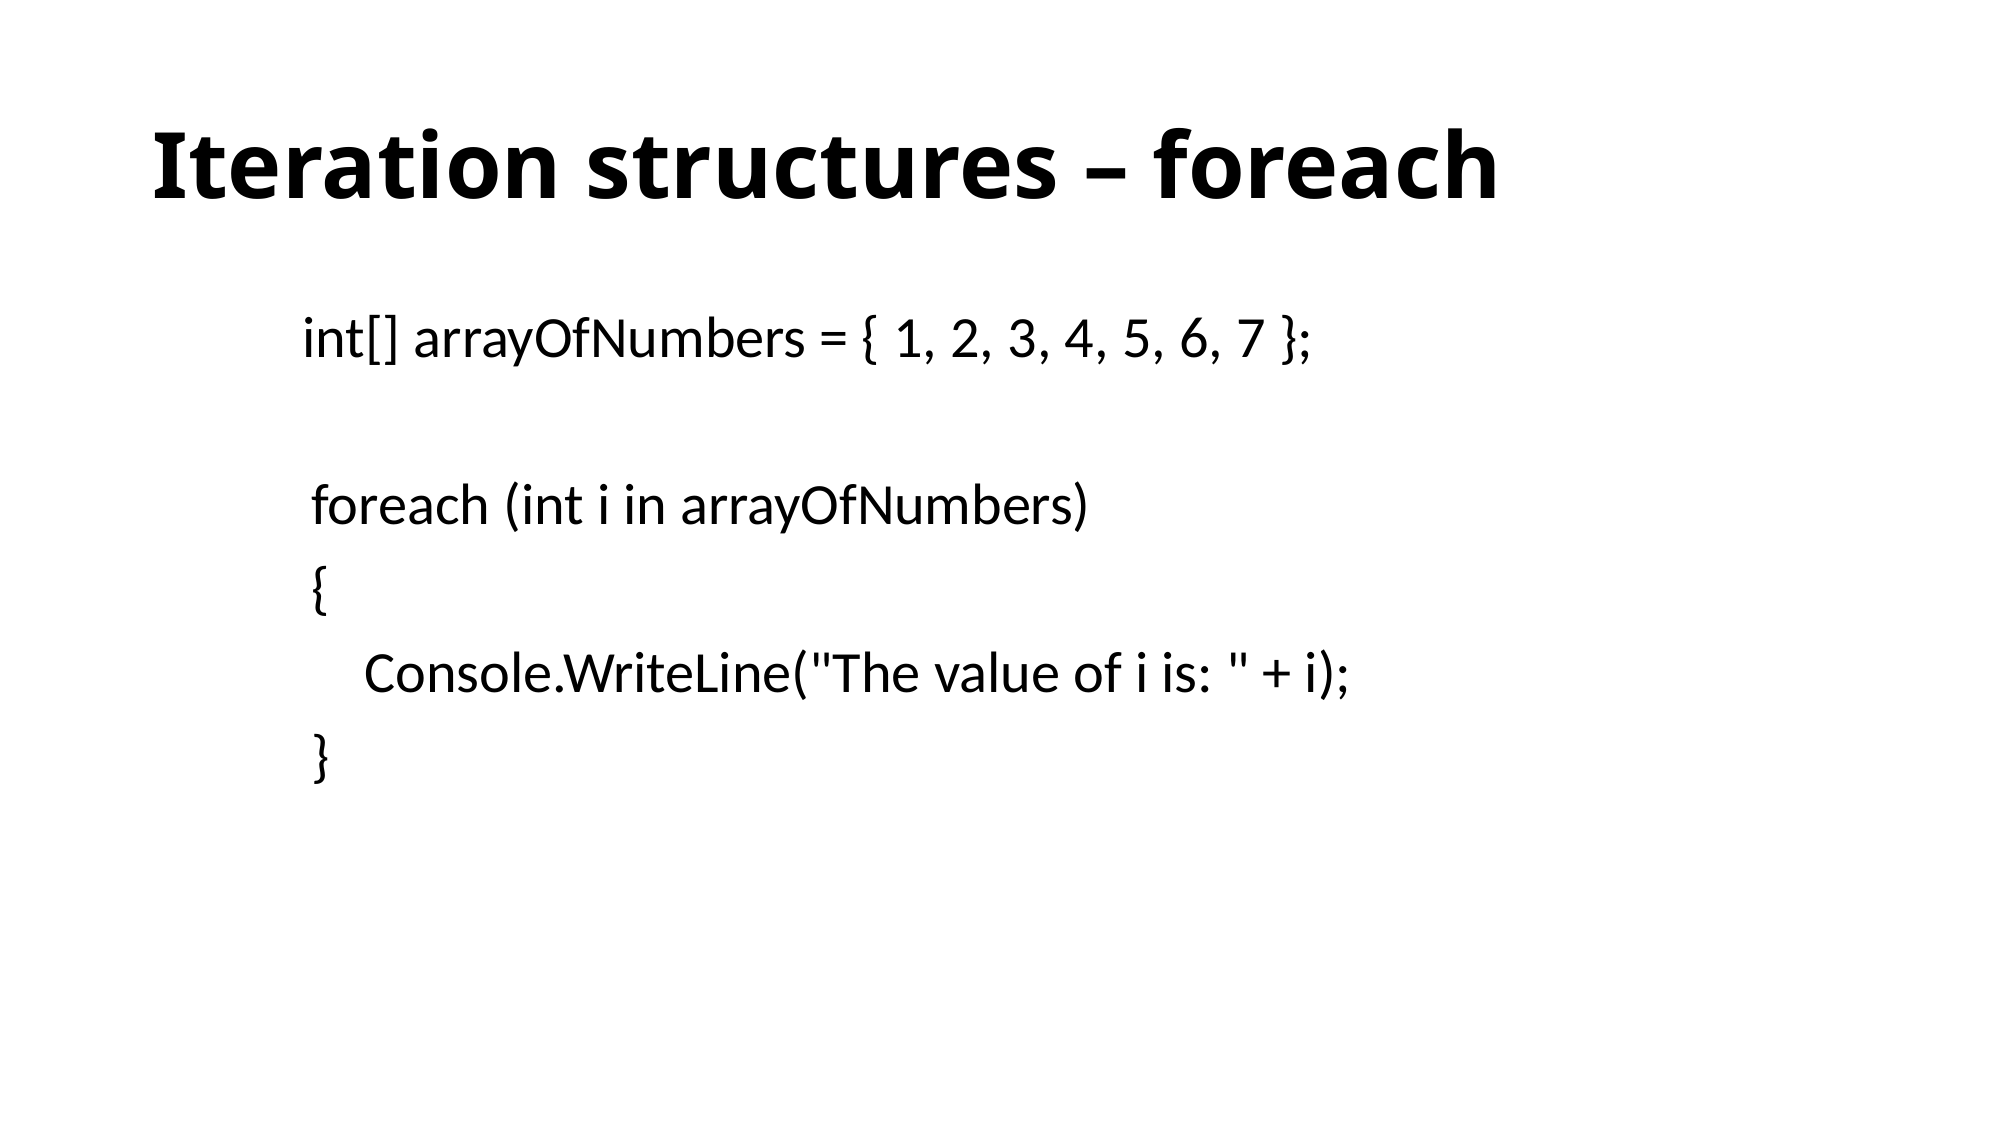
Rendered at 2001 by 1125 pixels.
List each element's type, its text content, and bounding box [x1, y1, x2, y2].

title Iteration structures – foreach [137, 59, 1863, 278]
list int[] arrayOfNumbers = { 1, 2, 3, 4, 5, 6, 7 }; foreach (int i in arrayOfNumbers) { Console.WriteLine("The value of i is: " + i); } [137, 299, 1863, 1014]
